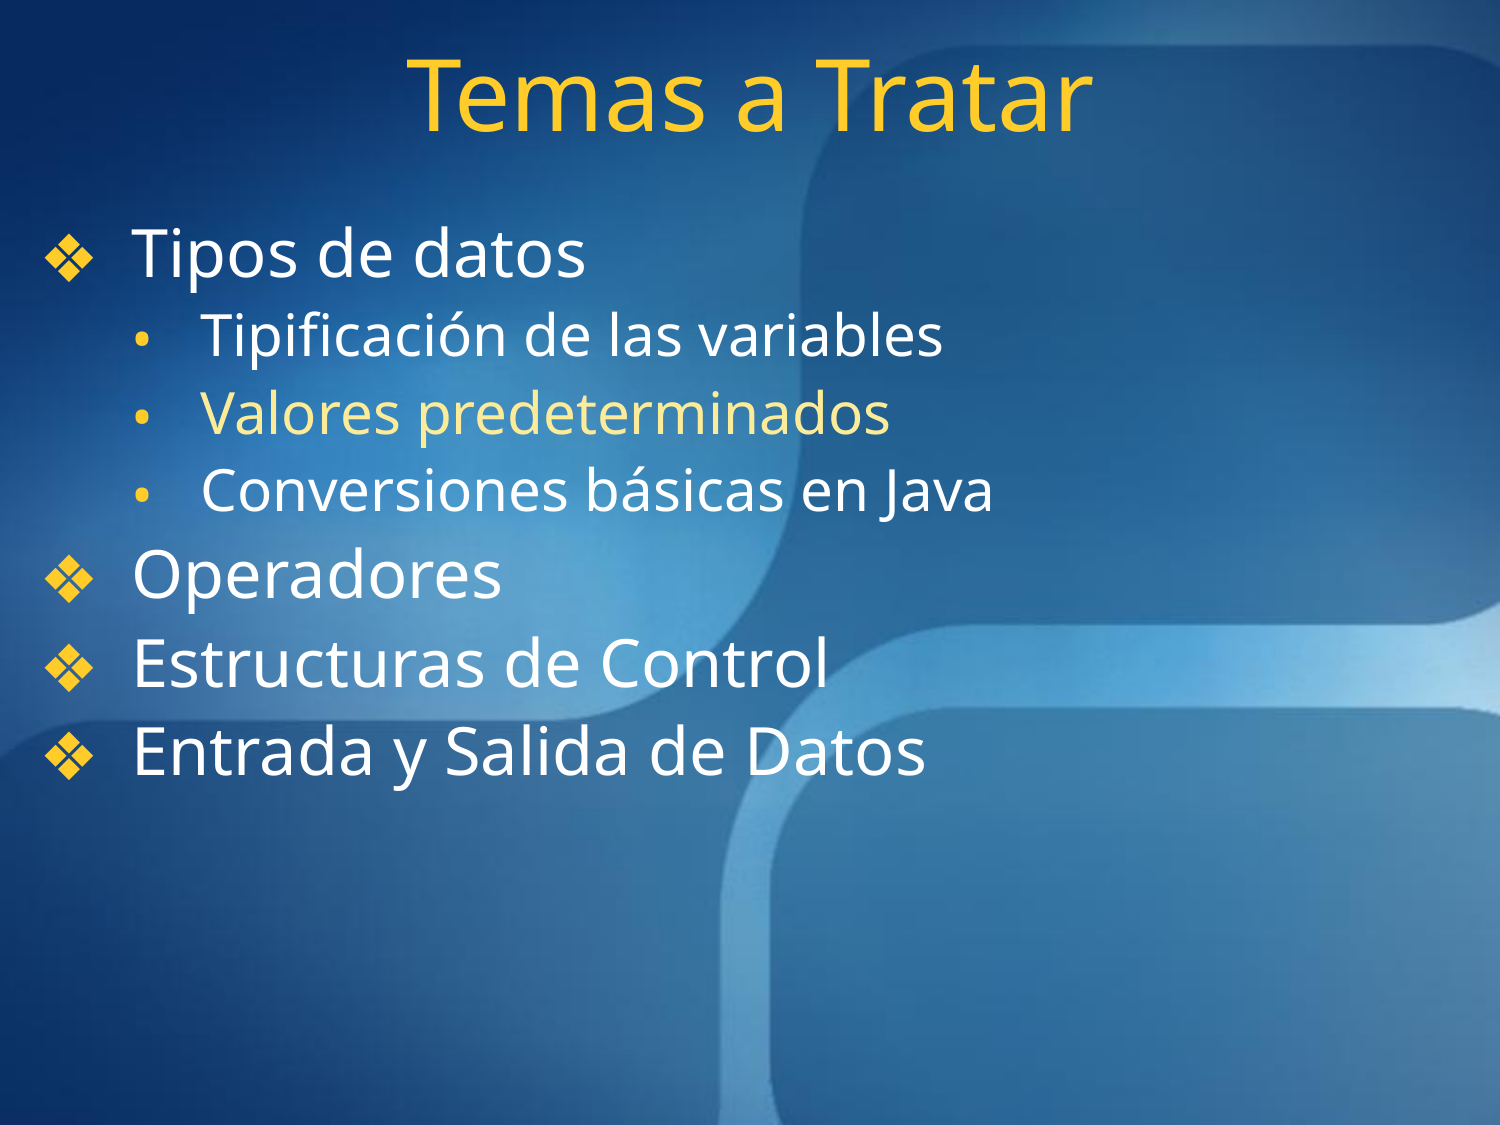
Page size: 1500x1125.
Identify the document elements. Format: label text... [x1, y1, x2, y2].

title Temas a Tratar [62, 37, 1440, 161]
list Tipos de datos Tipificación de las variables Valores predeterminados Conversiones básicas en Java Operadores Estructuras de Control Entrada y Salida de Datos [24, 212, 1413, 823]
picture [0, 0, 1500, 1125]
